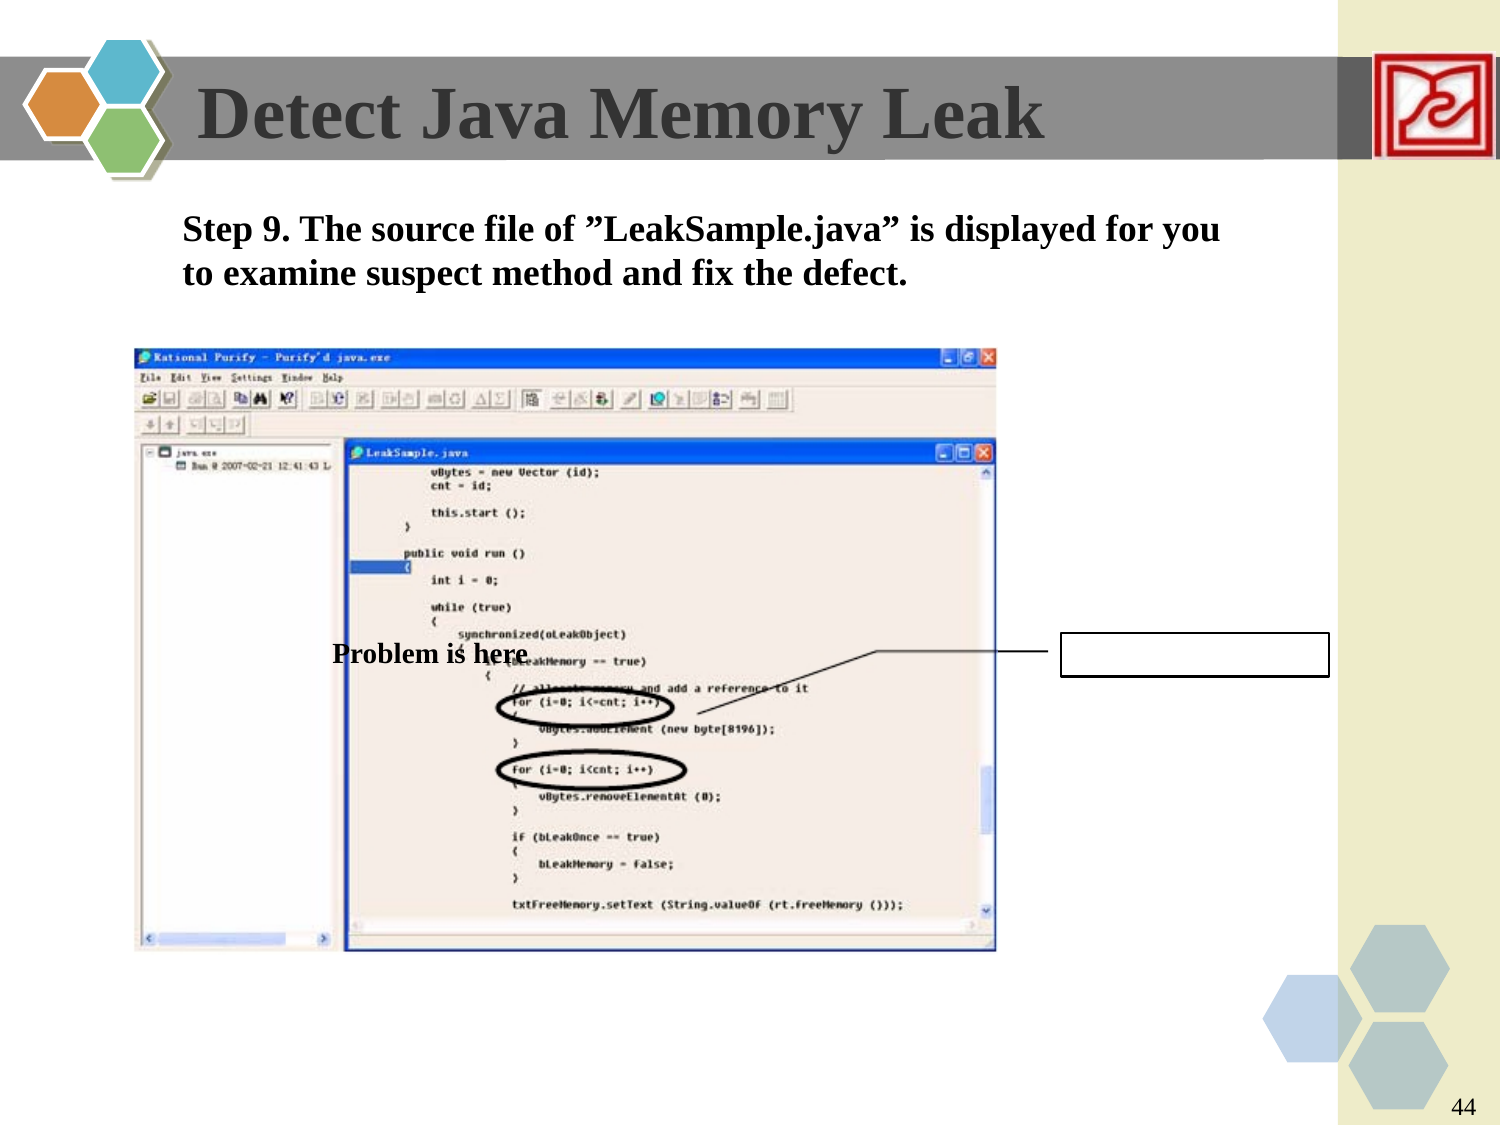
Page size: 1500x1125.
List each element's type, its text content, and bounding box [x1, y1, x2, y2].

text_box [1058, 631, 1331, 679]
text_box Step 9. The source file of ”LeakSample.java” is displayed for you to examine suspect method and fix the defect. Problem is here [182, 203, 1222, 672]
picture [133, 347, 999, 955]
text_box Detect Java Memory Leak [198, 62, 1046, 154]
text_box 44 [1451, 1090, 1477, 1121]
picture [1372, 51, 1496, 160]
